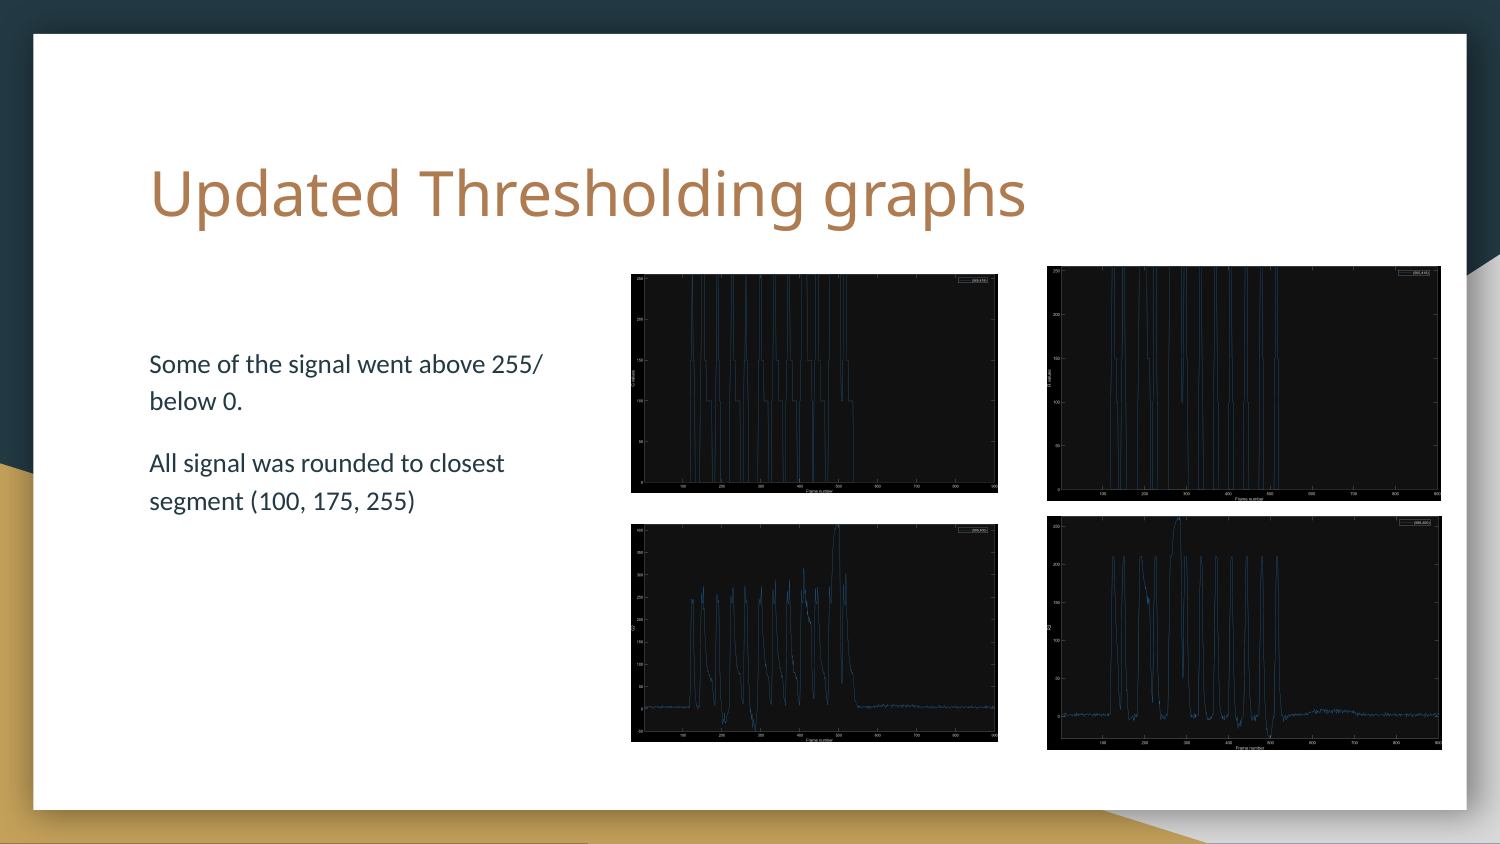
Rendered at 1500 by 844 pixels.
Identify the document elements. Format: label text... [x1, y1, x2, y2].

picture [631, 524, 999, 743]
picture [1047, 266, 1442, 501]
title Updated Thresholding graphs [134, 138, 1366, 296]
picture [1046, 516, 1442, 751]
list Some of the signal went above 255/ below 0. All signal was rounded to closest segment (100, 175, 255) [134, 326, 618, 729]
picture [631, 274, 999, 493]
